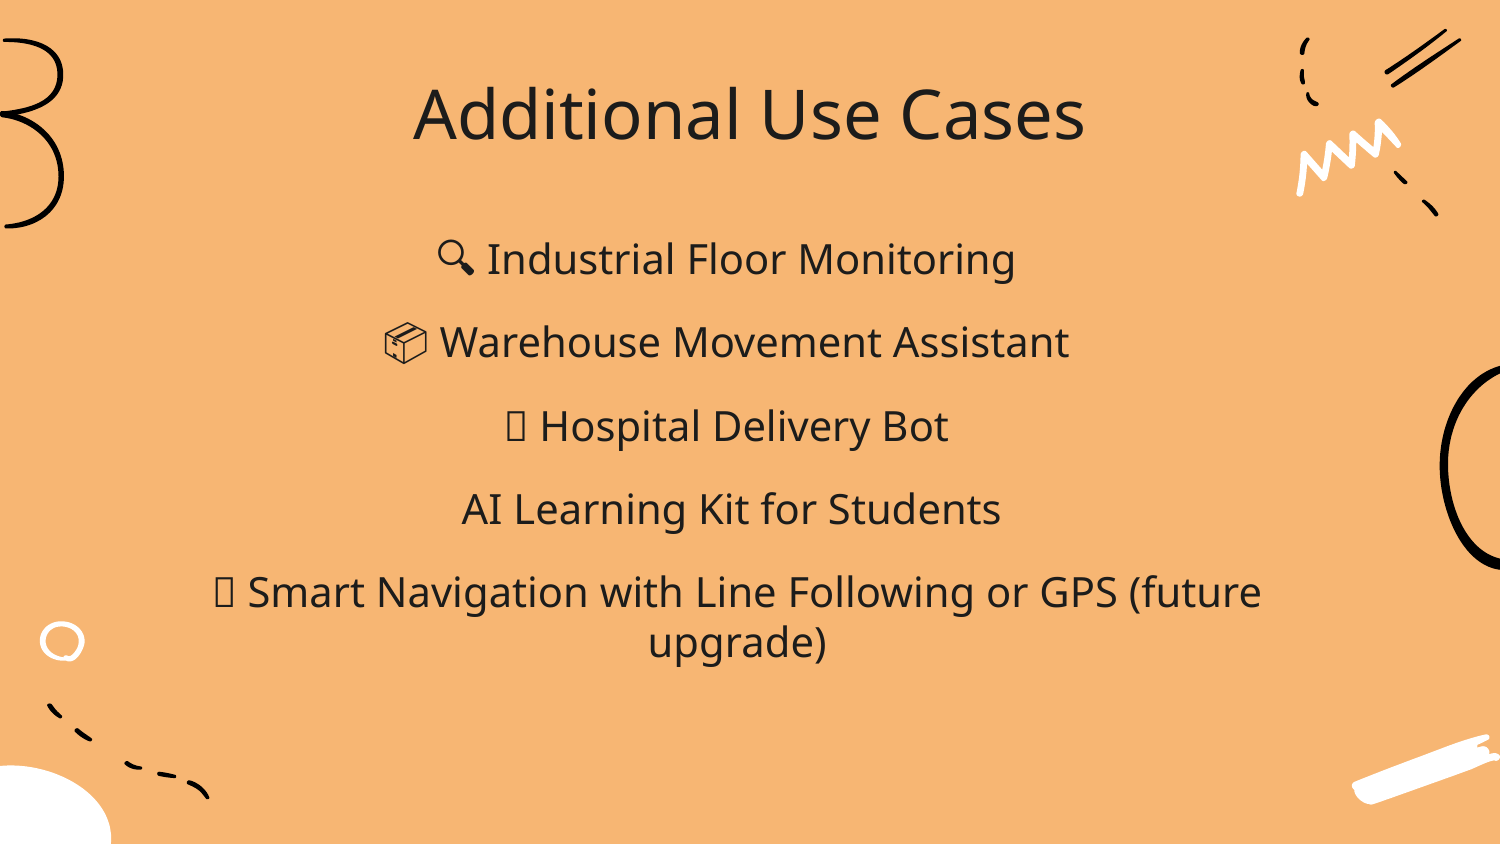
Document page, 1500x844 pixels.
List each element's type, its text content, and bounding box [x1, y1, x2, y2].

subtitle 🔍 Industrial Floor Monitoring 📦 Warehouse Movement Assistant 🏥 Hospital Delivery Bot 🧑‍🏫 AI Learning Kit for Students 🚗 Smart Navigation with Line Following or GPS (future upgrade) [145, 217, 1329, 748]
title Additional Use Cases [118, 55, 1382, 144]
